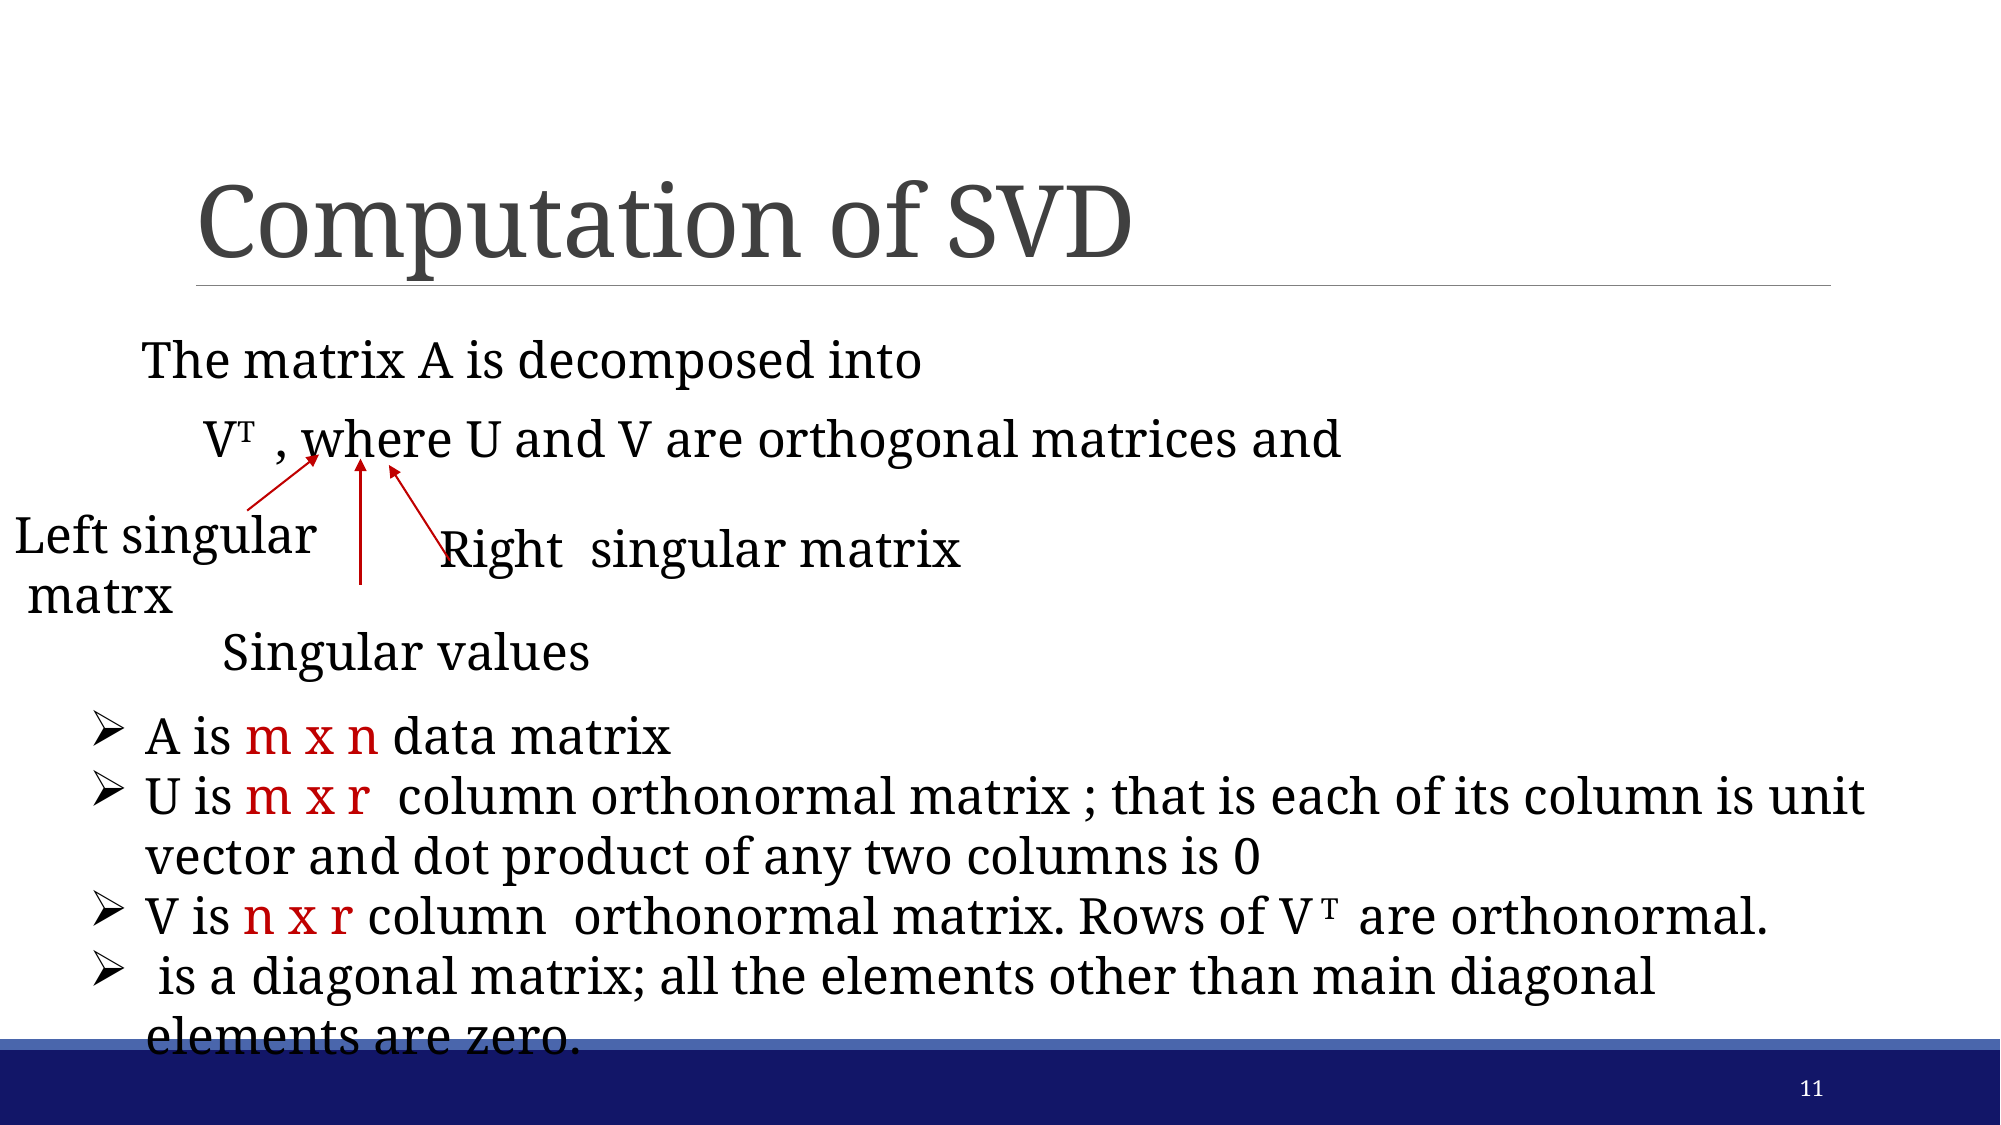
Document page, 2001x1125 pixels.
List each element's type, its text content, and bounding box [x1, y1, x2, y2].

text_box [28, 400, 1866, 690]
text_box [66, 954, 1830, 1031]
title Computation of SVD [180, 47, 1830, 285]
text_box The matrix A is decomposed into [141, 328, 1792, 389]
slide_number 11 [1624, 1059, 1840, 1120]
